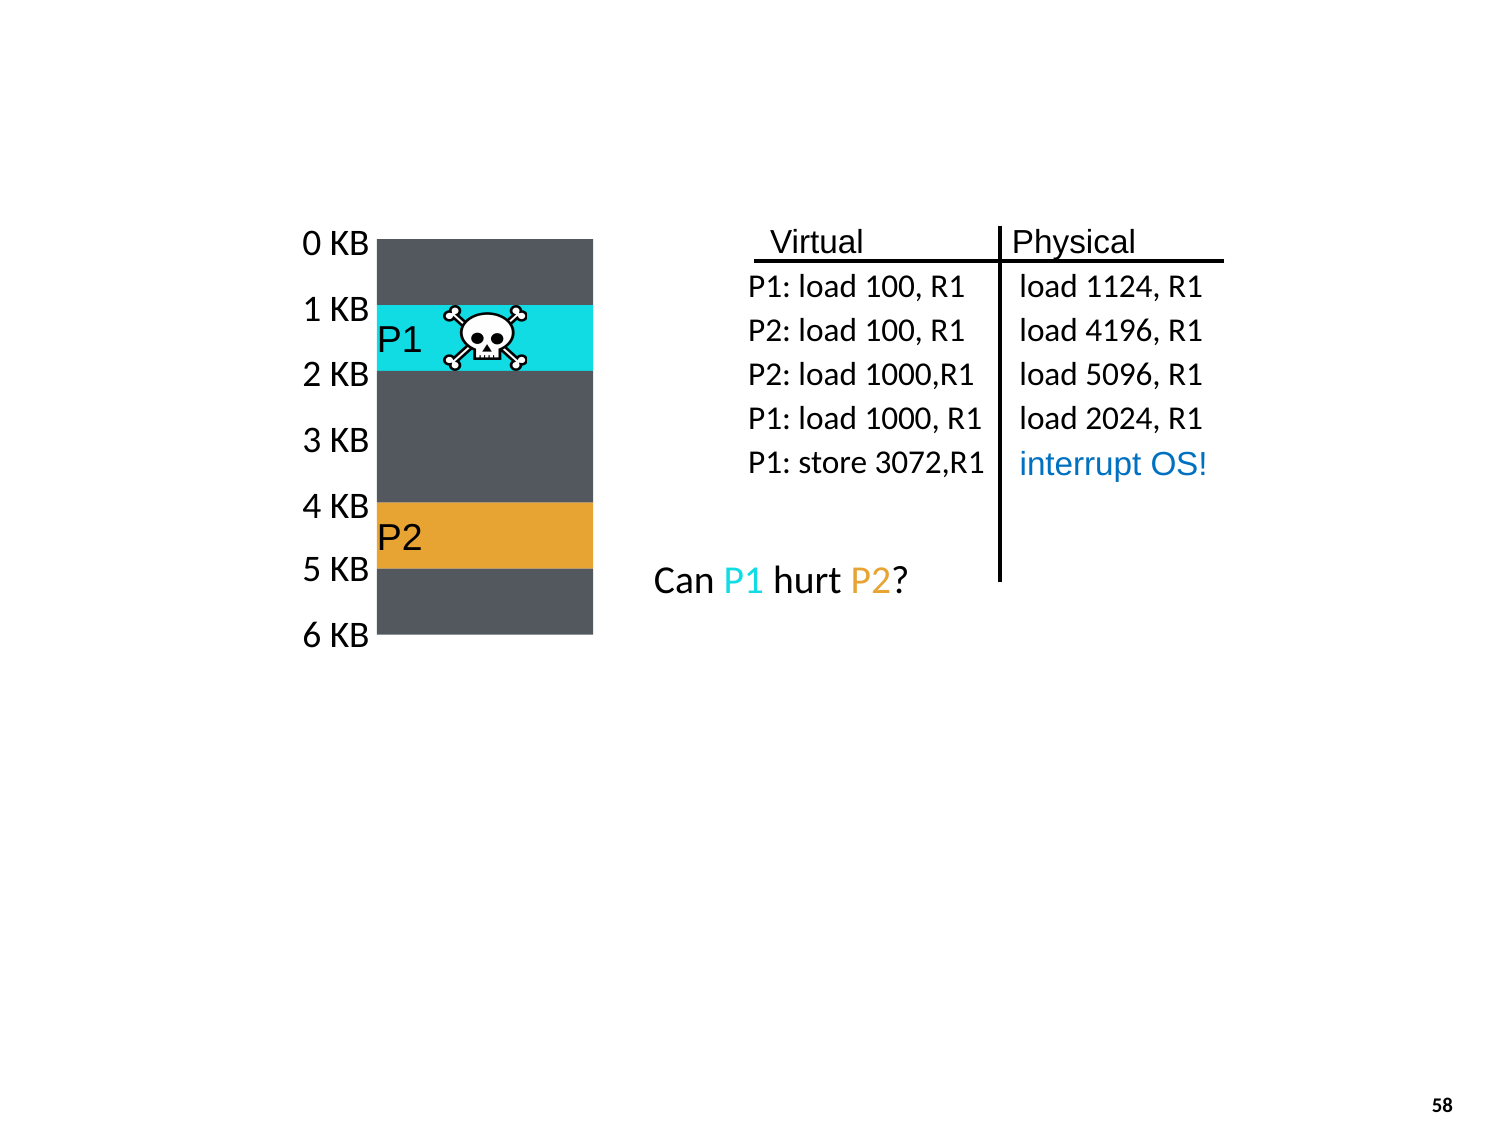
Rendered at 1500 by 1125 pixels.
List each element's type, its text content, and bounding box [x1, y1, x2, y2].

text_box P1 [376, 305, 441, 370]
text_box load 5096, R1 [1007, 347, 1242, 391]
text_box P1 [528, 305, 594, 370]
text_box load 1124, R1 [1007, 265, 1242, 303]
text_box 6 KB [297, 605, 375, 660]
text_box 2 KB [297, 345, 375, 399]
text_box P1: store 3072,R1 [743, 435, 993, 485]
text_box [376, 436, 594, 502]
text_box [376, 568, 594, 635]
text_box 3 KB [297, 410, 375, 465]
text_box P1: load 100, R1 [743, 259, 978, 303]
text_box 5 KB [297, 539, 375, 594]
picture [443, 304, 527, 372]
text_box Virtual [765, 215, 1000, 265]
text_box load 2024, R1 [1007, 391, 1242, 441]
text_box [376, 239, 594, 305]
text_box P1: load 1000, R1 [743, 391, 1007, 441]
text_box 1 KB [297, 279, 375, 333]
text_box Physical [1007, 215, 1242, 265]
text_box P2: load 100, R1 [743, 303, 978, 347]
text_box interrupt OS! [1015, 438, 1250, 487]
text_box [376, 370, 594, 436]
text_box load 4196, R1 [1007, 303, 1242, 347]
text_box 4 KB [297, 476, 375, 531]
text_box P2 [376, 502, 594, 568]
text_box Can P1 hurt P2? [649, 549, 914, 606]
text_box 0 KB [297, 213, 375, 267]
text_box P2: load 1000,R1 [743, 347, 983, 391]
